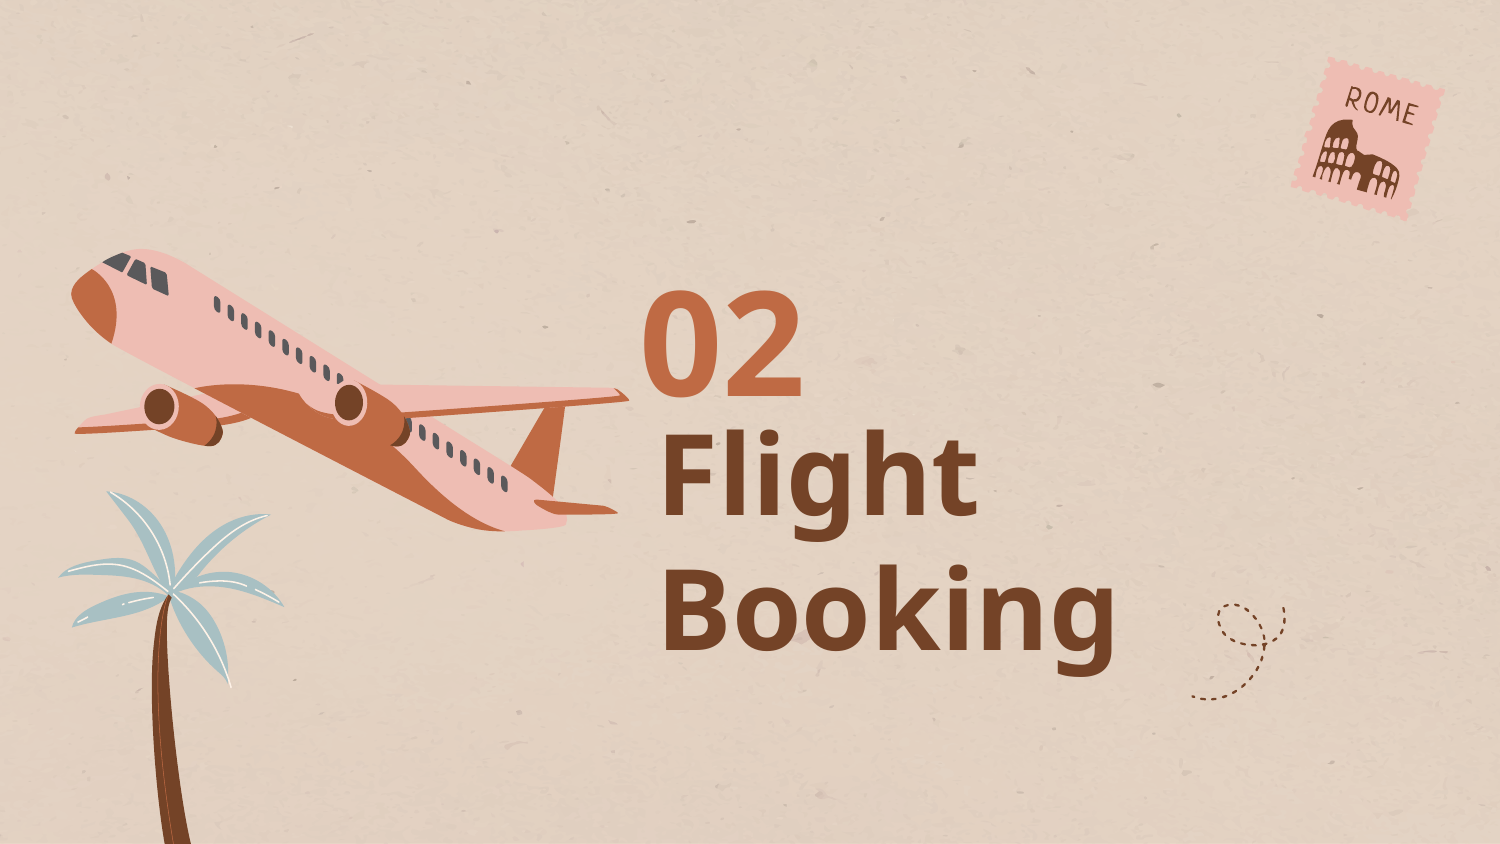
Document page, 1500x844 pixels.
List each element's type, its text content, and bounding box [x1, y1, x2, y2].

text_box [57, 491, 285, 844]
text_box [1305, 69, 1430, 208]
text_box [67, 248, 631, 532]
title Flight Booking [641, 387, 1461, 514]
text_box 02 [635, 277, 829, 399]
